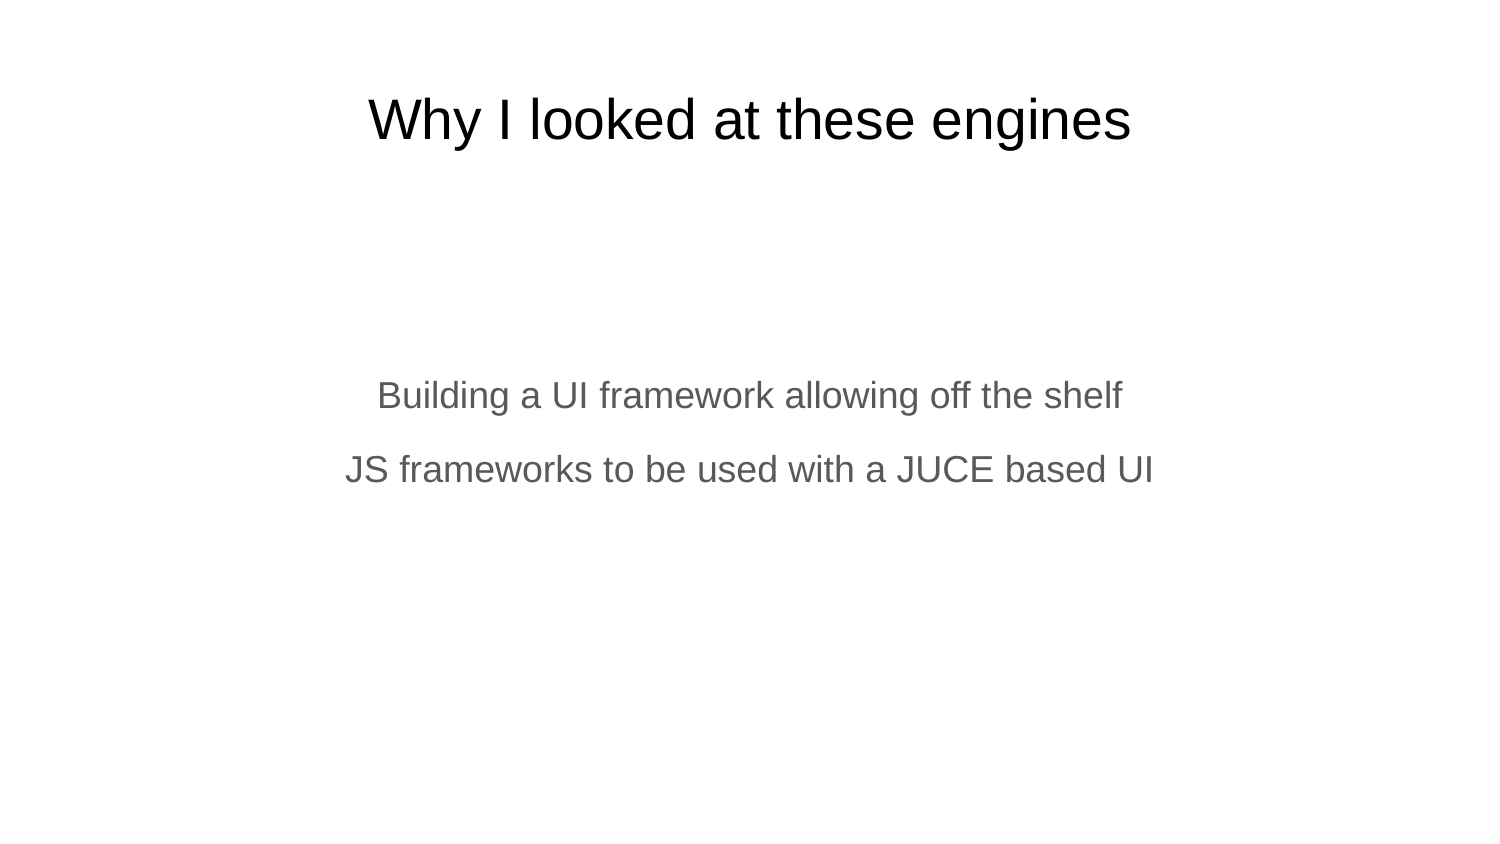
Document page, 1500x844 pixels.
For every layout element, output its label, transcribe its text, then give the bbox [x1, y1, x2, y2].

title Why I looked at these engines [51, 72, 1449, 167]
list Building a UI framework allowing off the shelf JS frameworks to be used with a JUCE based UI [51, 189, 1449, 750]
